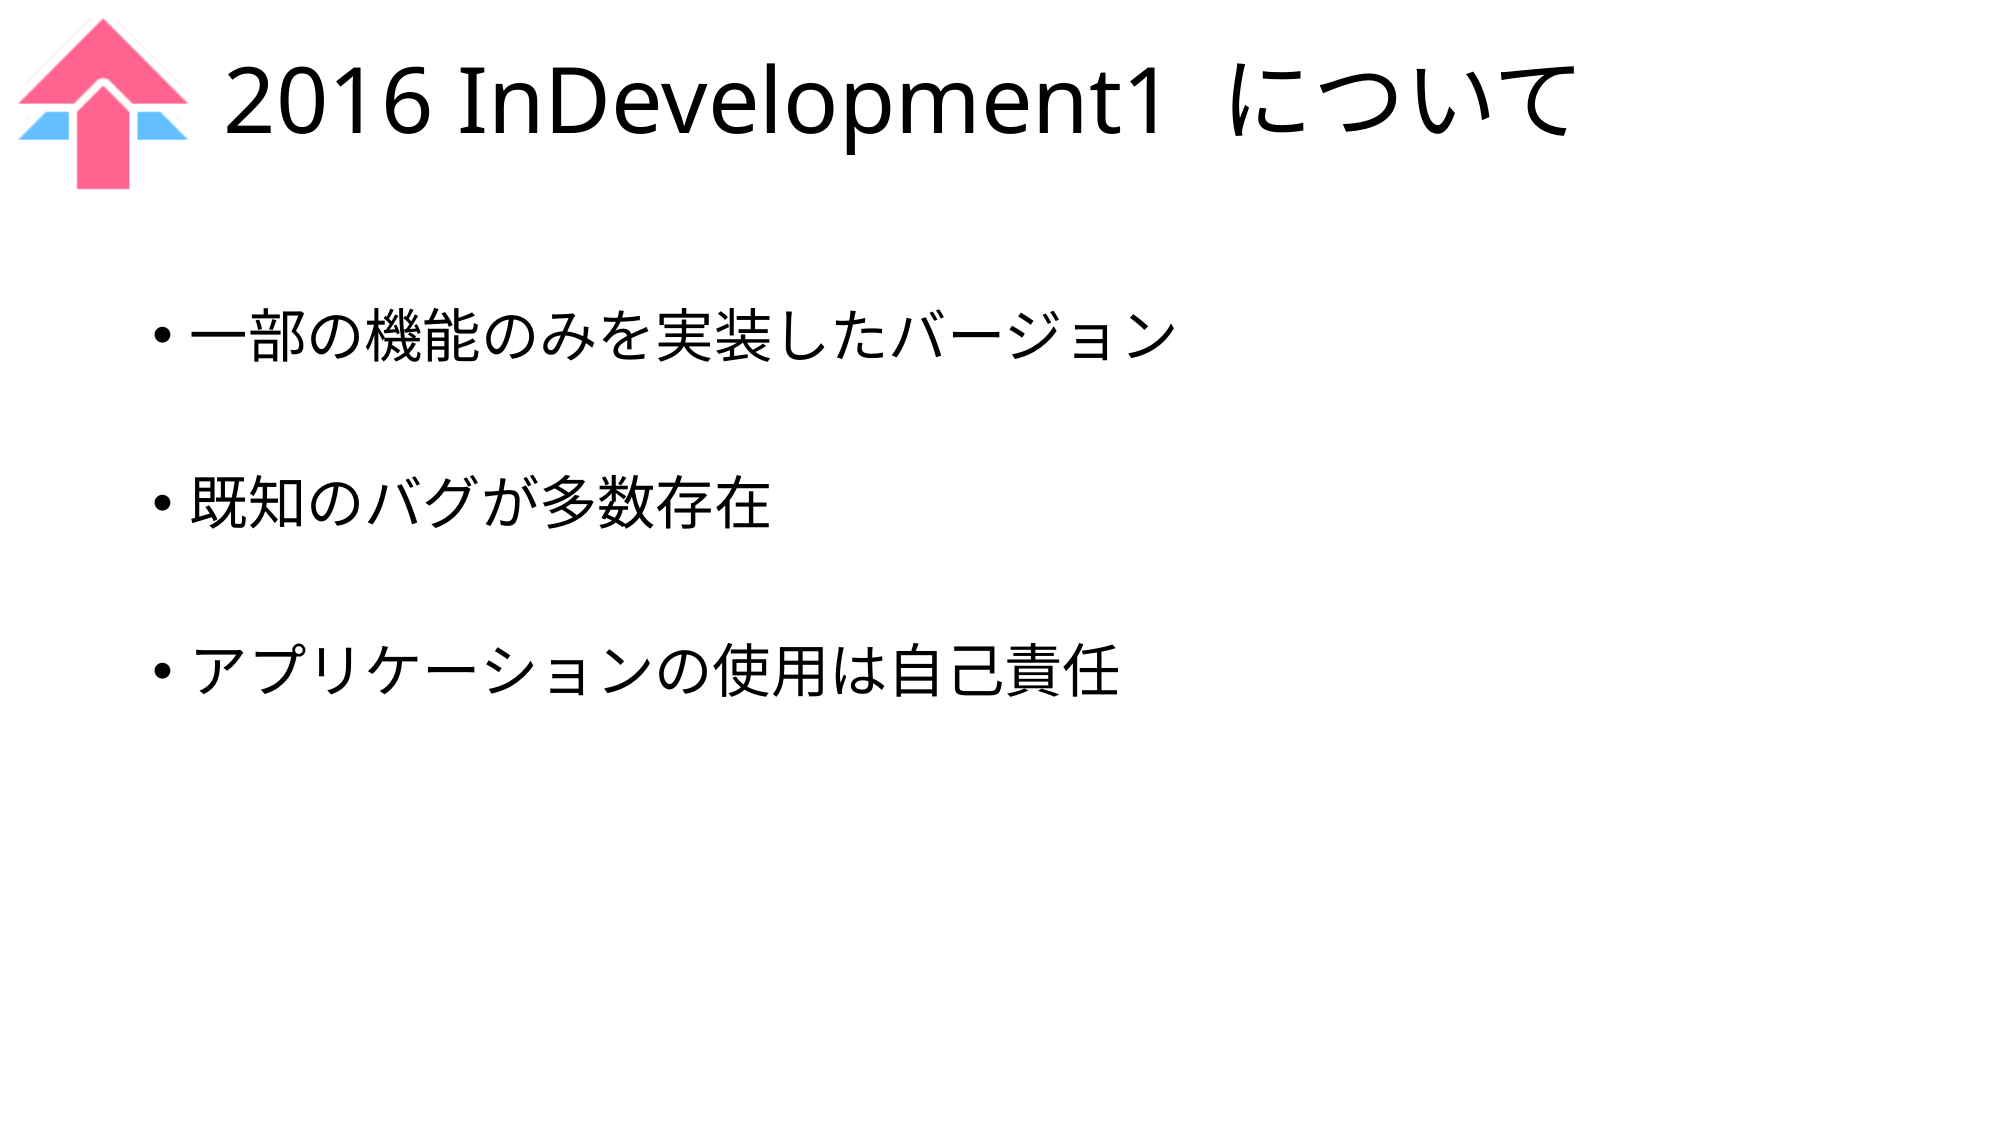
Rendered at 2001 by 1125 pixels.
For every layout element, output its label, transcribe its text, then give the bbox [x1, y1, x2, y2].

picture [0, 0, 208, 209]
list 一部の機能のみを実装したバージョン 既知のバグが多数存在 アプリケーションの使用は自己責任 [137, 299, 1863, 1014]
title 2016 InDevelopment1 について [208, 0, 1934, 209]
